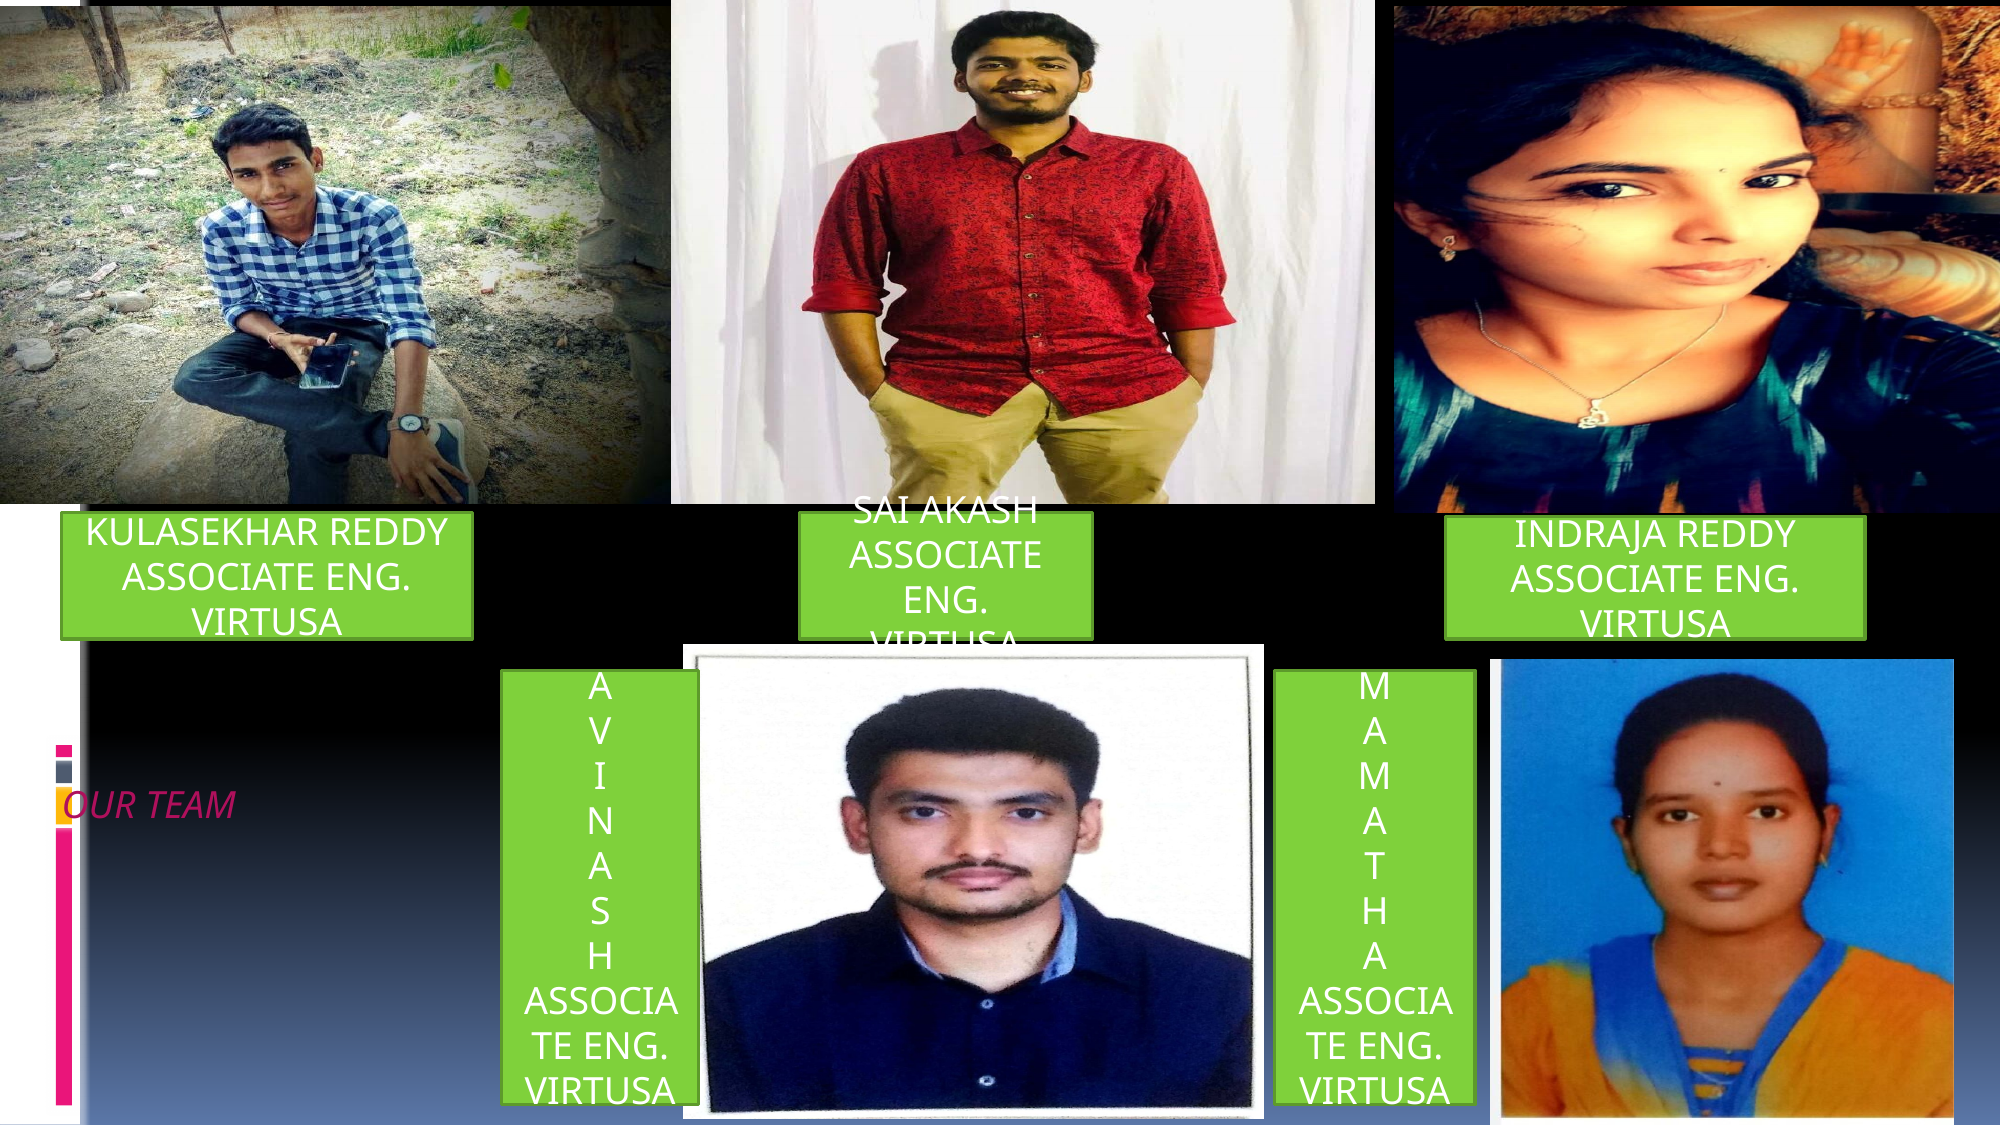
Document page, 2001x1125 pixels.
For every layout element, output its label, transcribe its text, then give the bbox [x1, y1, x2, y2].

picture [670, 0, 1376, 505]
text_box INDRAJA REDDY ASSOCIATE ENG. VIRTUSA [1444, 523, 1867, 641]
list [0, 6, 662, 505]
text_box OUR TEAM [46, 773, 251, 833]
picture [1393, 6, 2000, 513]
text_box KULASEKHAR REDDY ASSOCIATE ENG. VIRTUSA [60, 516, 474, 641]
text_box A V I N A S H ASSOCIATE ENG. VIRTUSA [500, 669, 674, 1106]
text_box M A M A T H A ASSOCIATE ENG. VIRTUSA [1273, 669, 1477, 1106]
picture [1490, 659, 1954, 1125]
text_box SAI AKASH ASSOCIATE ENG. VIRTUSA [798, 515, 1094, 636]
picture [682, 644, 1264, 1119]
